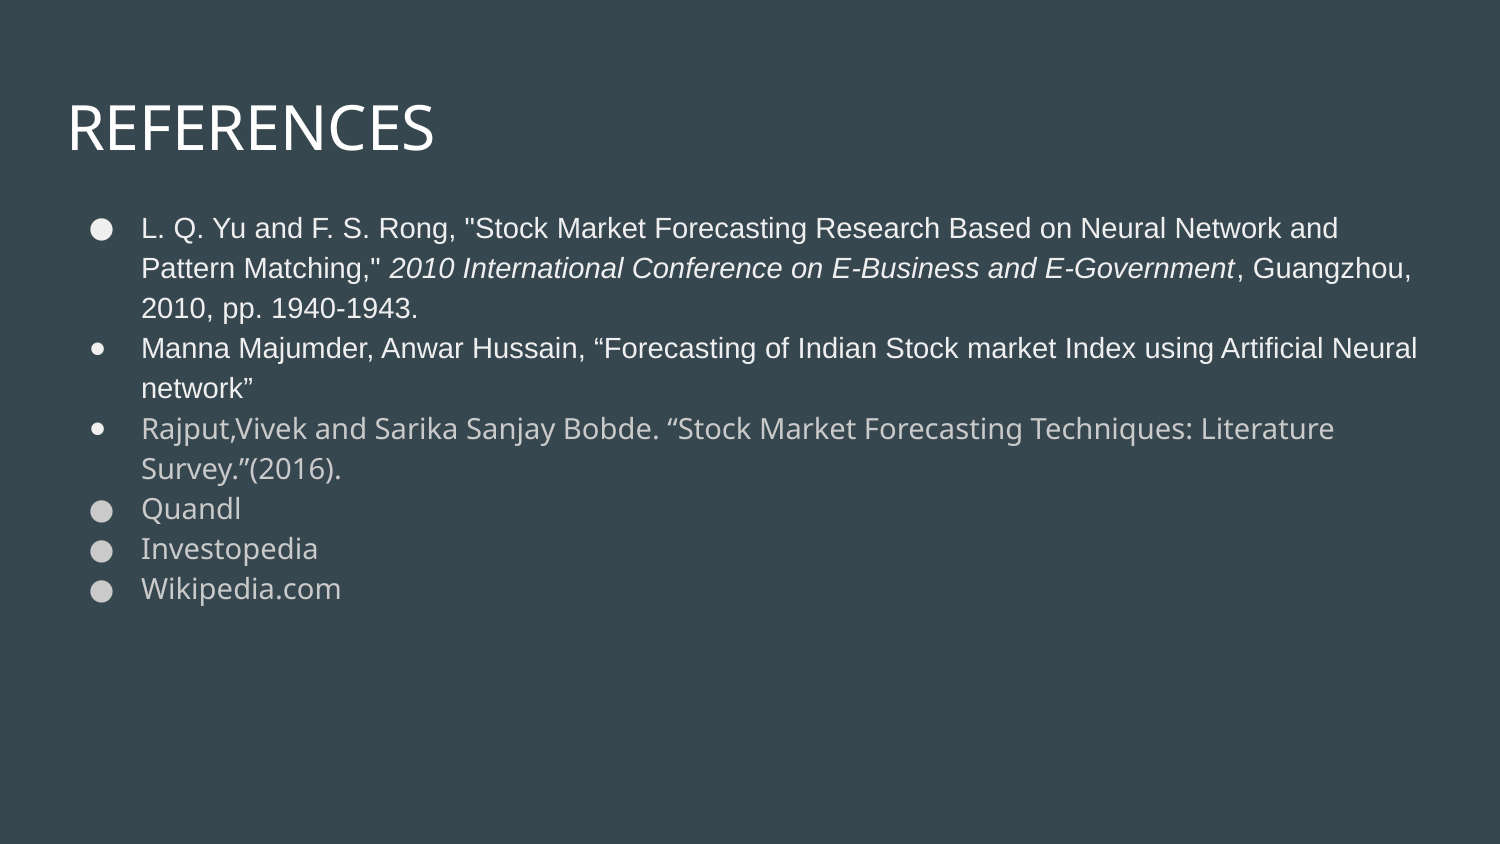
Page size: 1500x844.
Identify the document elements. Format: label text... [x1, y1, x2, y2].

title REFERENCES [51, 72, 1449, 167]
list L. Q. Yu and F. S. Rong, "Stock Market Forecasting Research Based on Neural Network and Pattern Matching," 2010 International Conference on E-Business and E-Government, Guangzhou, 2010, pp. 1940-1943. Manna Majumder, Anwar Hussain, “Forecasting of Indian Stock market Index using Artificial Neural network” Rajput,Vivek and Sarika Sanjay Bobde. “Stock Market Forecasting Techniques: Literature Survey.”(2016). Quandl Investopedia Wikipedia.com [51, 189, 1449, 750]
